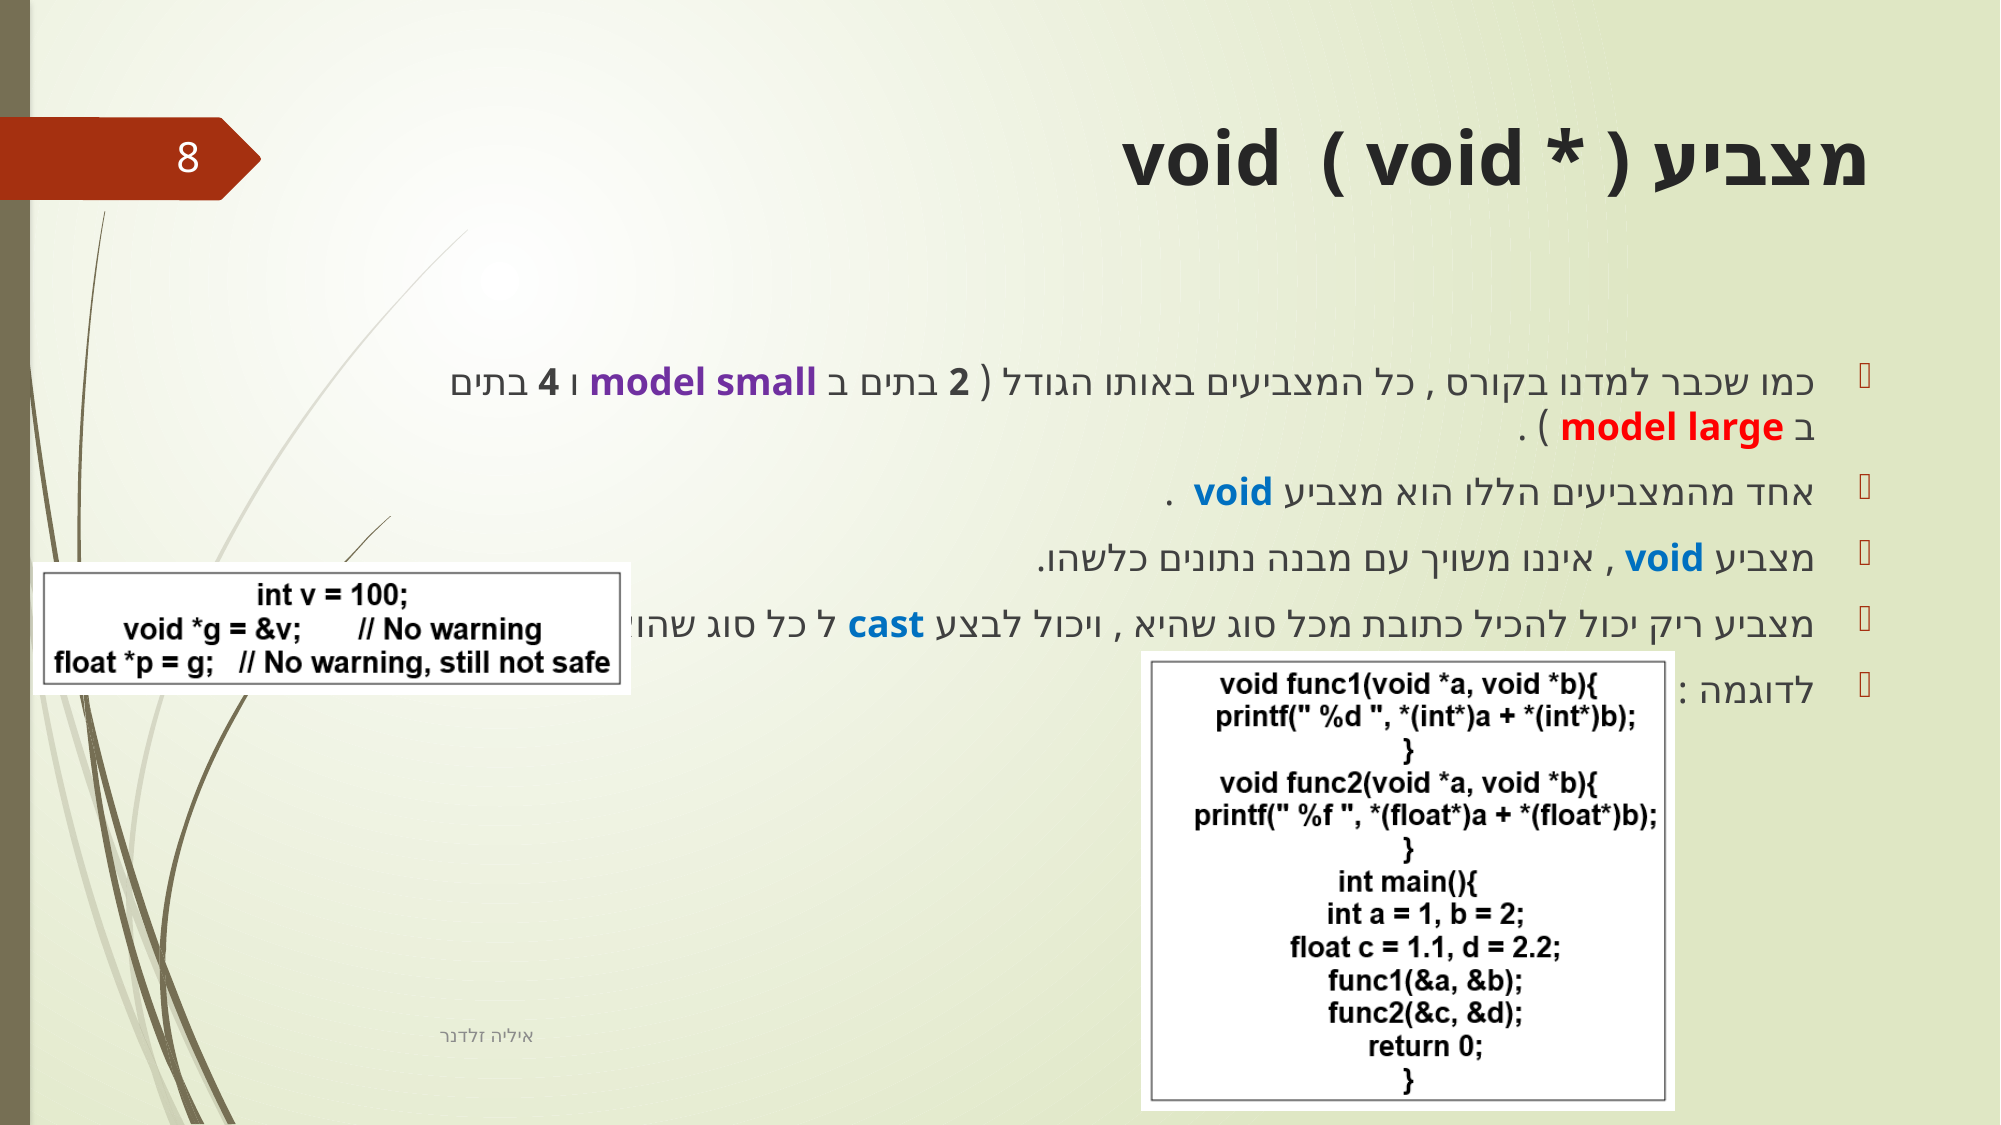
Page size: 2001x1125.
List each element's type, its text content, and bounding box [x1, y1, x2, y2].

list כמו שכבר למדנו בקורס , כל המצביעים באותו הגודל ( 2 בתים ב model small ו 4 בתים ב model large ) . אחד מהמצביעים הללו הוא מצביע void . מצביע void , איננו משויך עם מבנה נתונים כלשהו. מצביע ריק יכול להכיל כתובת מכל סוג שהיא , ויכול לבצע cast ל כל סוג שהוא. לדוגמה : [424, 350, 1888, 970]
picture [33, 562, 632, 695]
picture [1140, 651, 1675, 1111]
title מצביע void ( void * ) [425, 102, 1888, 313]
footer איליה זלדנר [424, 1006, 1135, 1067]
slide_number 8 [87, 129, 216, 190]
